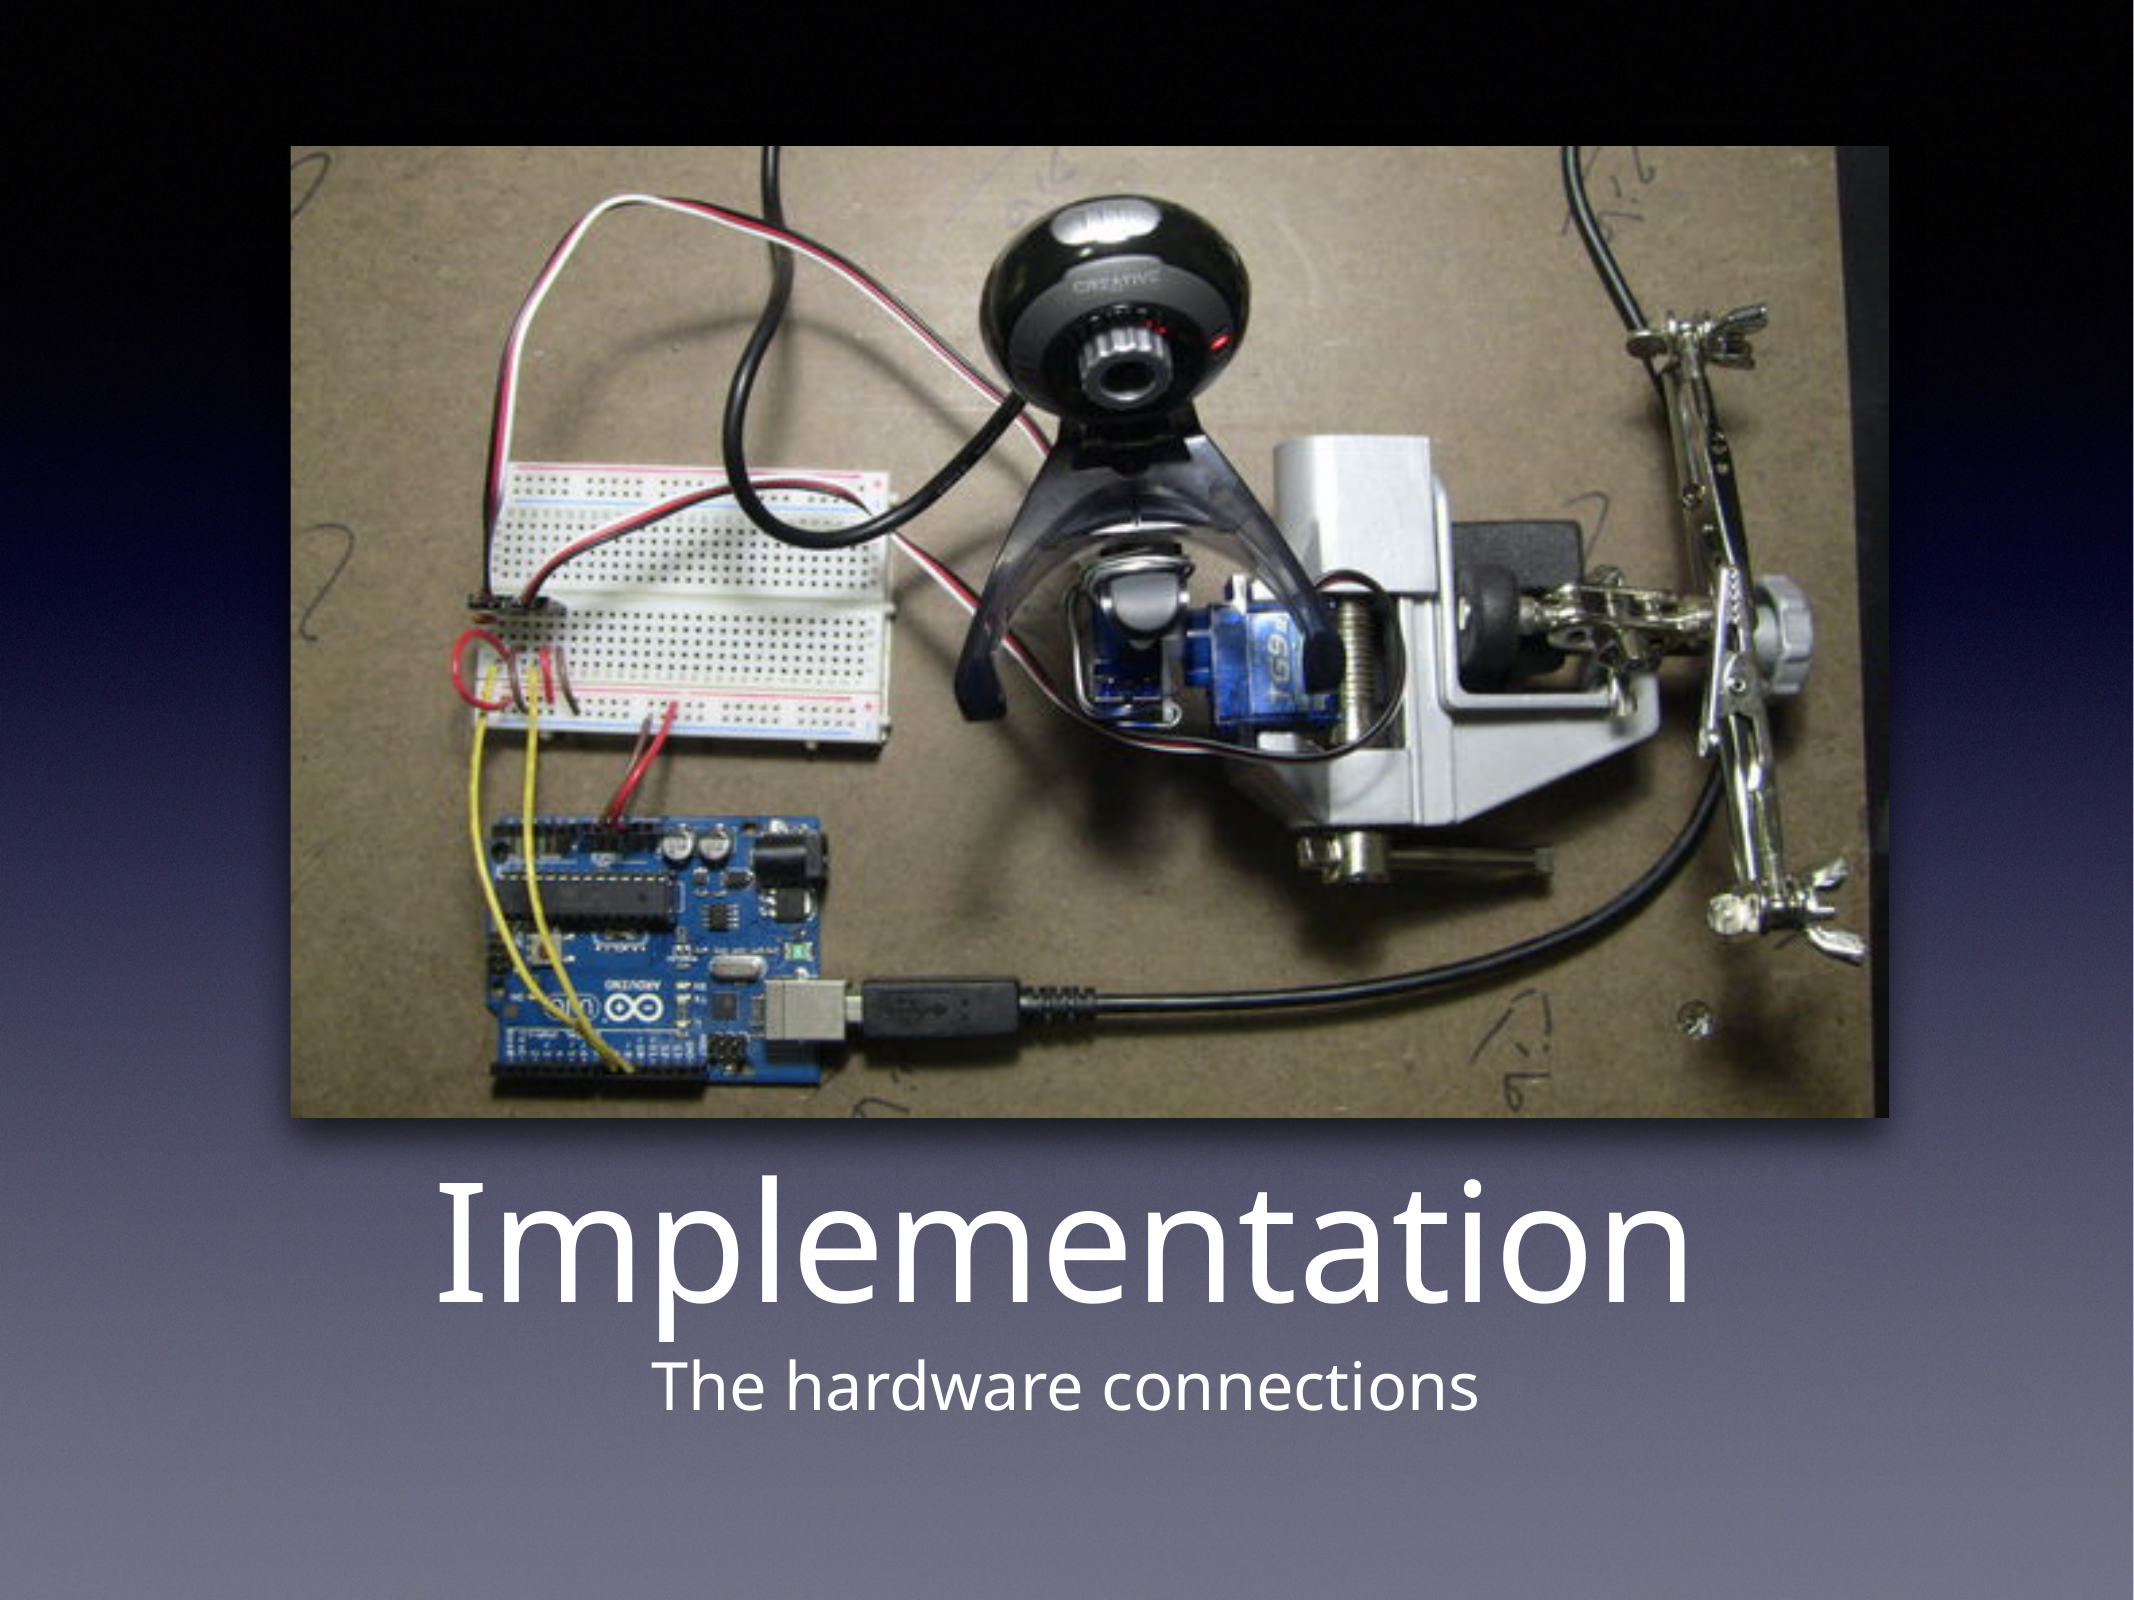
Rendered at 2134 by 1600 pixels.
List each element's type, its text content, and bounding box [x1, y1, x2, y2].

picture [0, 0, 2134, 1600]
list The hardware connections [207, 1343, 1926, 1545]
title Implementation [207, 1101, 1926, 1336]
